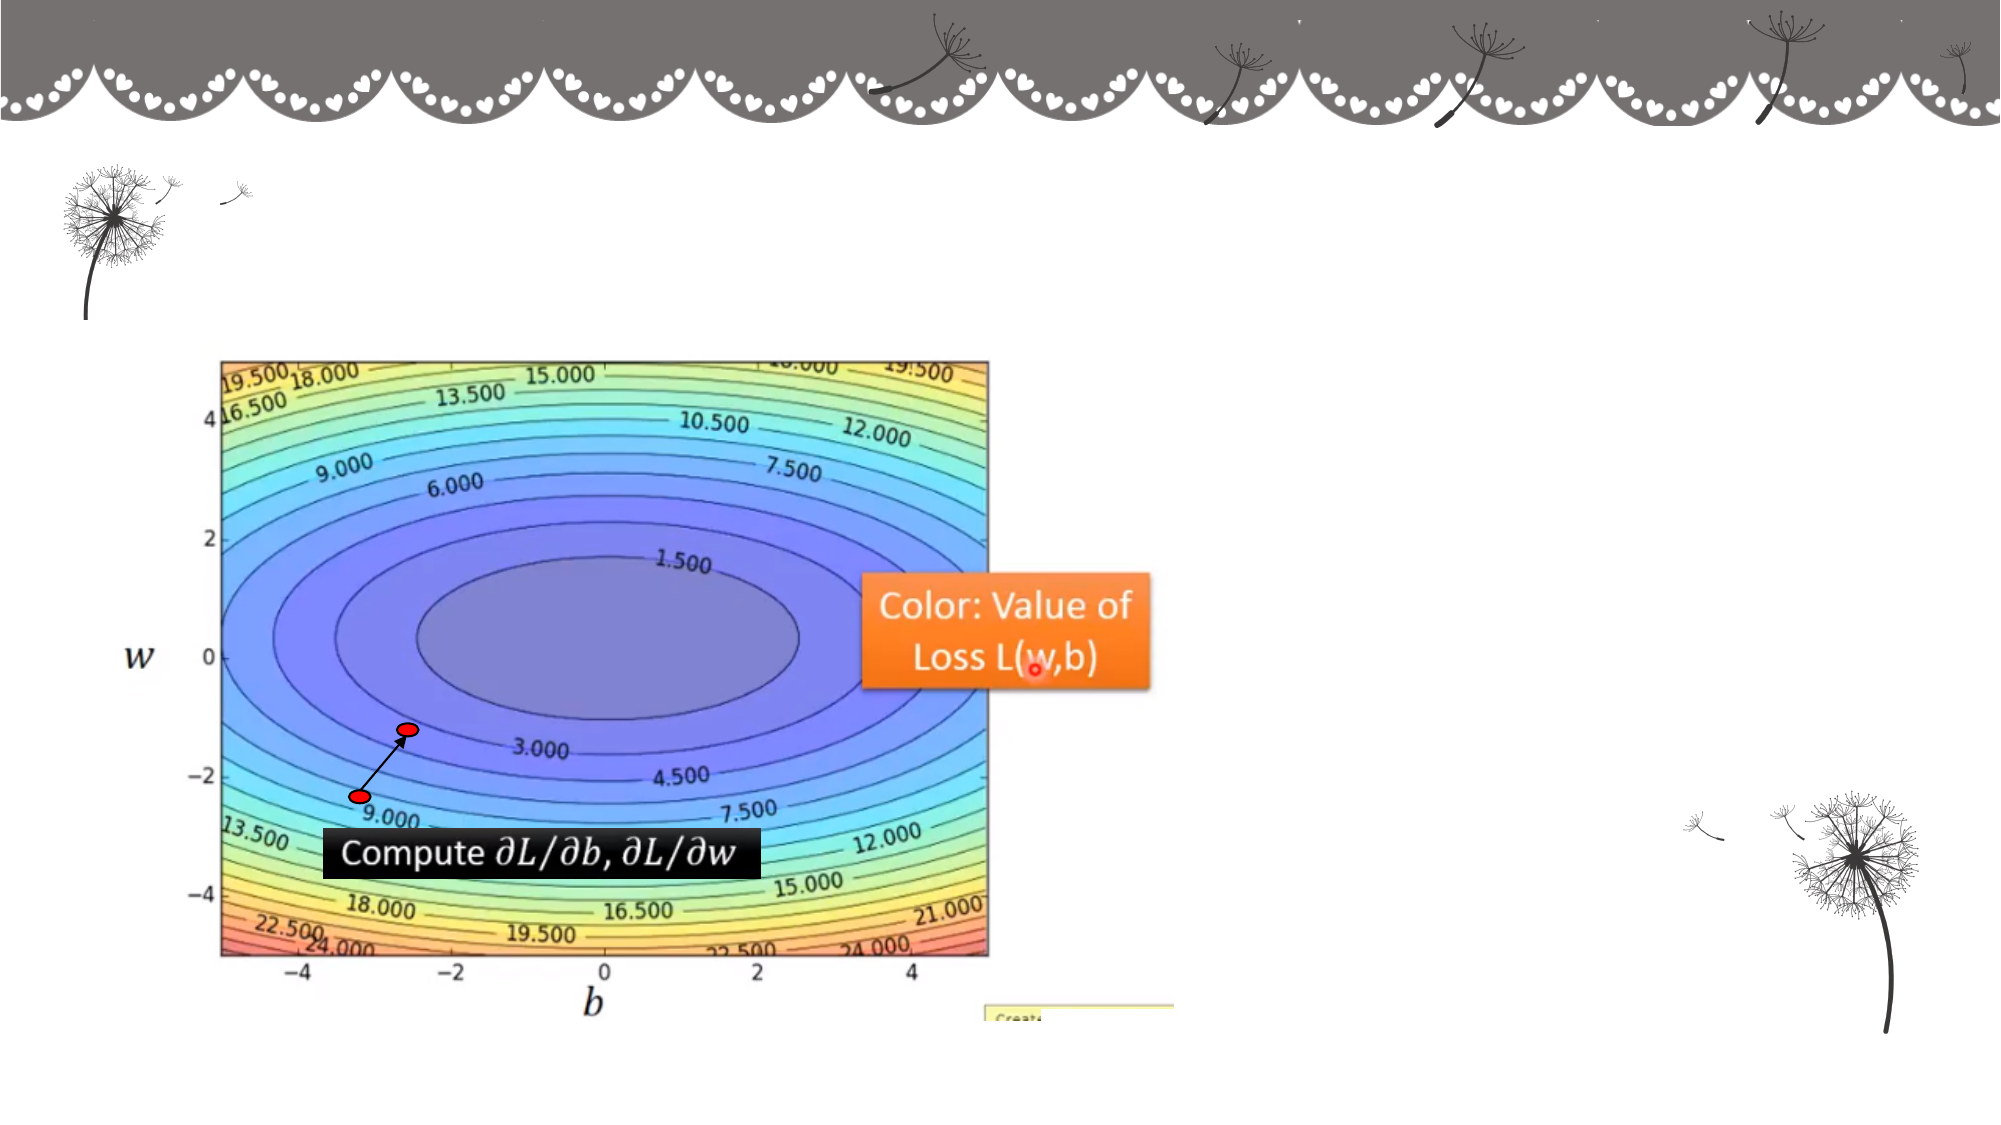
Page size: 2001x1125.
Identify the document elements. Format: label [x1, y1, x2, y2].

picture [1683, 790, 1924, 1034]
picture [59, 164, 1443, 1099]
picture [0, 0, 2000, 128]
text_box [359, 735, 407, 792]
